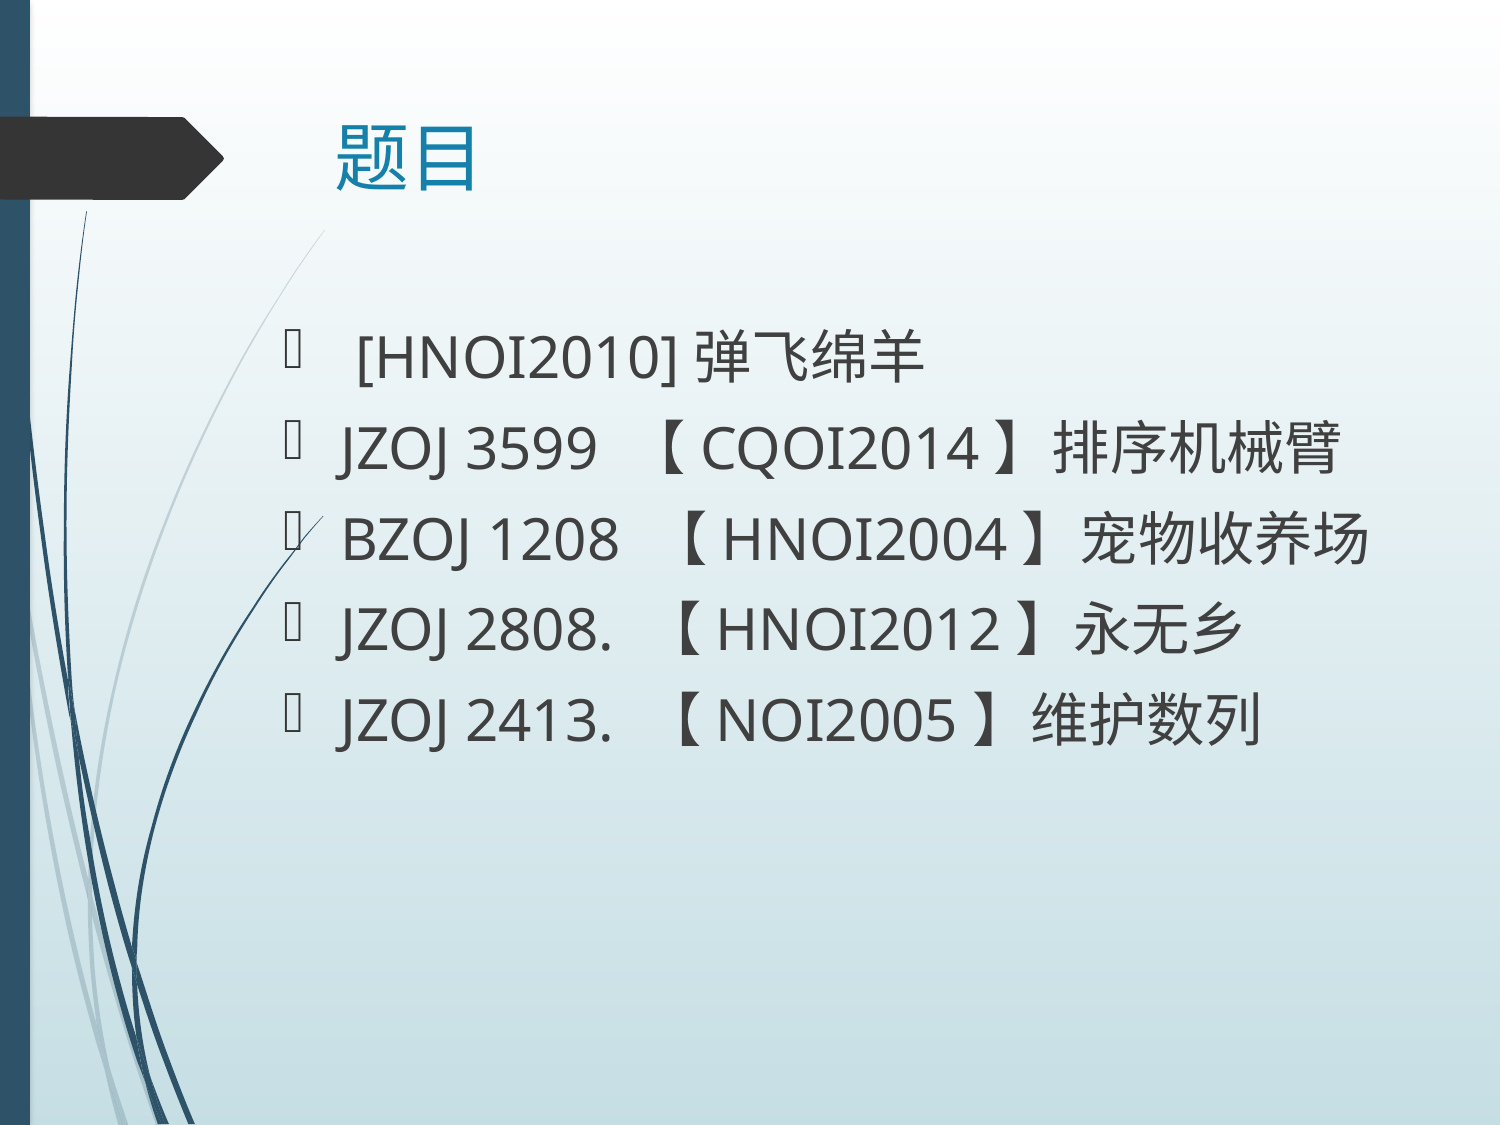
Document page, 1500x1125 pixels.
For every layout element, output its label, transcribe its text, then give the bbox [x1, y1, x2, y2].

title 题目 [319, 102, 1400, 312]
list [HNOI2010]弹飞绵羊 JZOJ 3599 【CQOI2014】排序机械臂 BZOJ 1208 【HNOI2004】宠物收养场 JZOJ 2808. 【HNOI2012】永无乡 JZOJ 2413. 【NOI2005】维护数列 [268, 312, 1451, 933]
